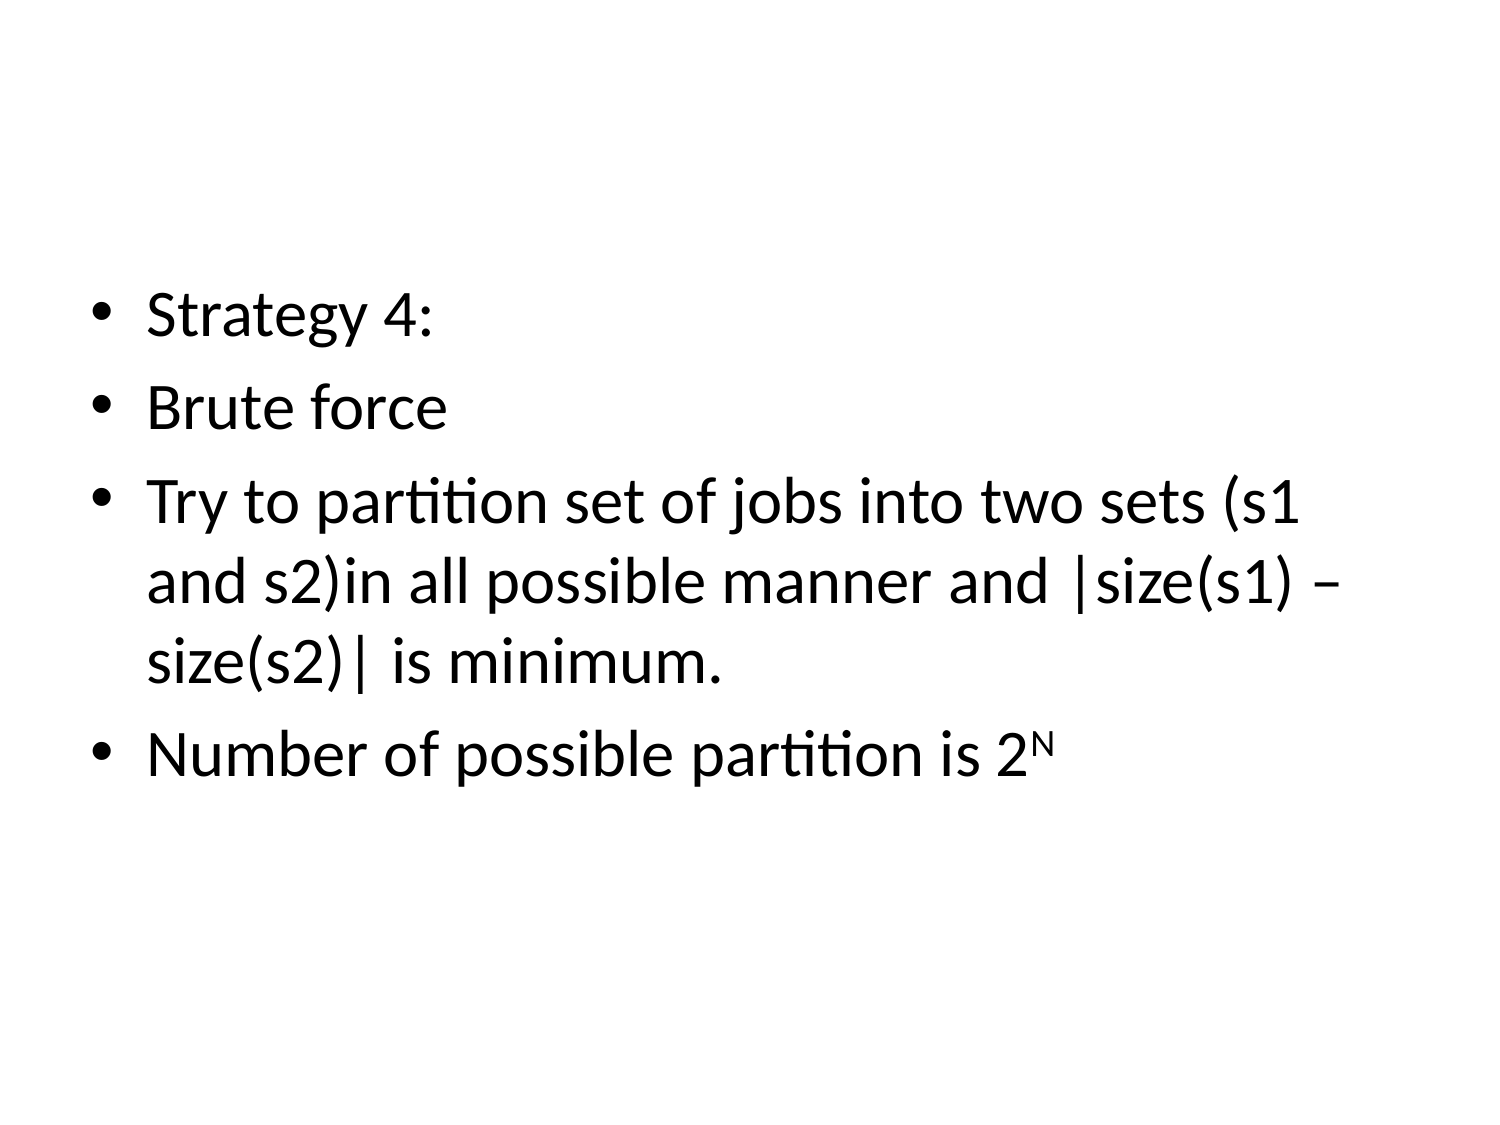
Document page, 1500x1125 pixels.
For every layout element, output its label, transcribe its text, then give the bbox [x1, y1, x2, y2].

list Strategy 4: Brute force Try to partition set of jobs into two sets (s1 and s2)in all possible manner and |size(s1) – size(s2)| is minimum. Number of possible partition is 2N [75, 262, 1425, 1005]
